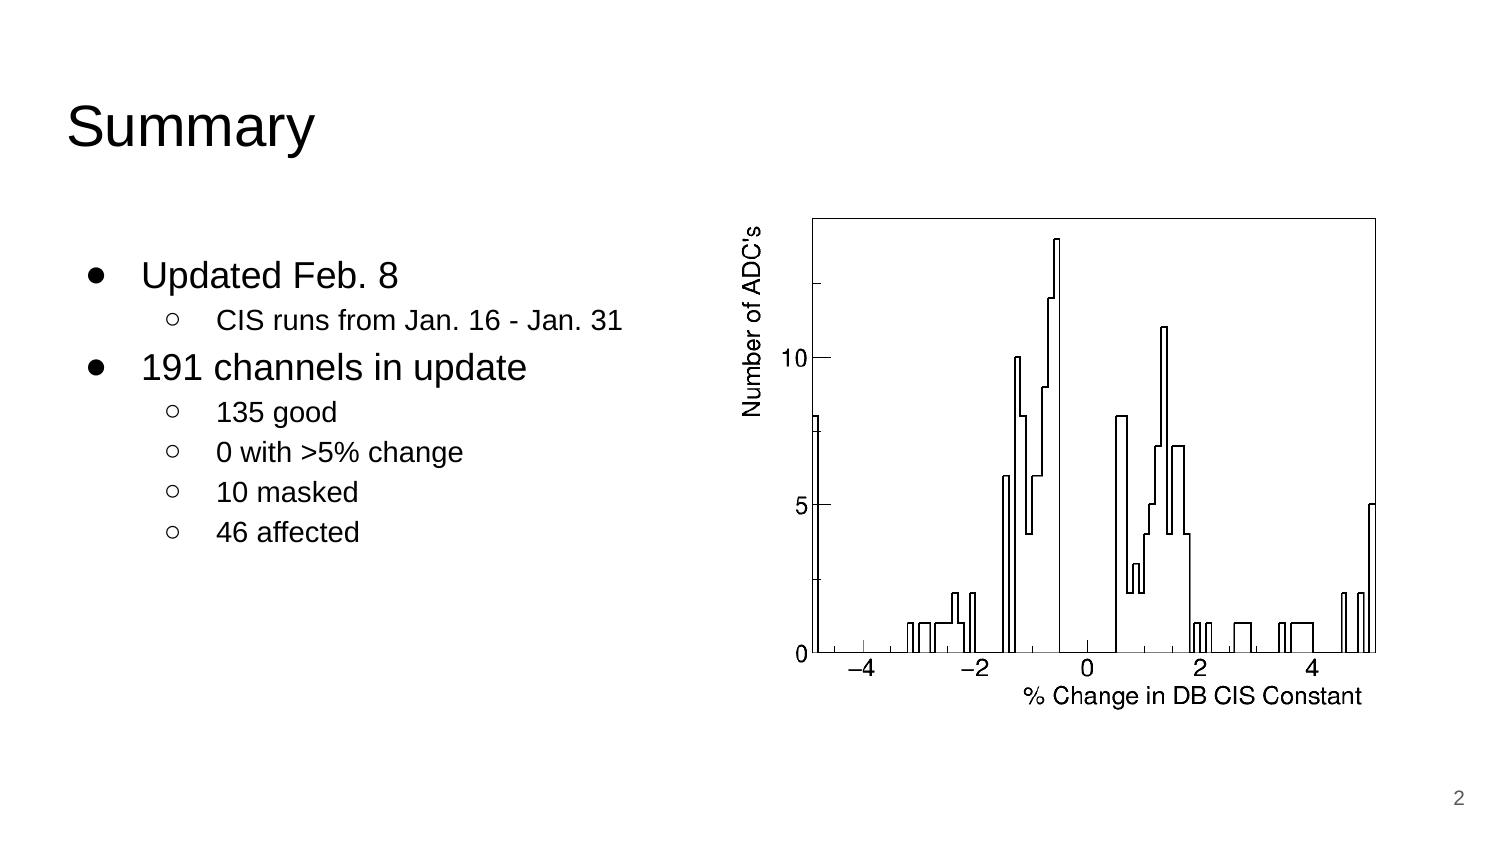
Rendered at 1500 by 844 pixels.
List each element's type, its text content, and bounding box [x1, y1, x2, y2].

slide_number ‹#› [1389, 764, 1480, 830]
picture [690, 191, 1451, 741]
title Summary [51, 72, 1449, 167]
list Updated Feb. 8 CIS runs from Jan. 16 - Jan. 31 191 channels in update 135 good 0 with >5% change 10 masked 46 affected [51, 229, 666, 790]
